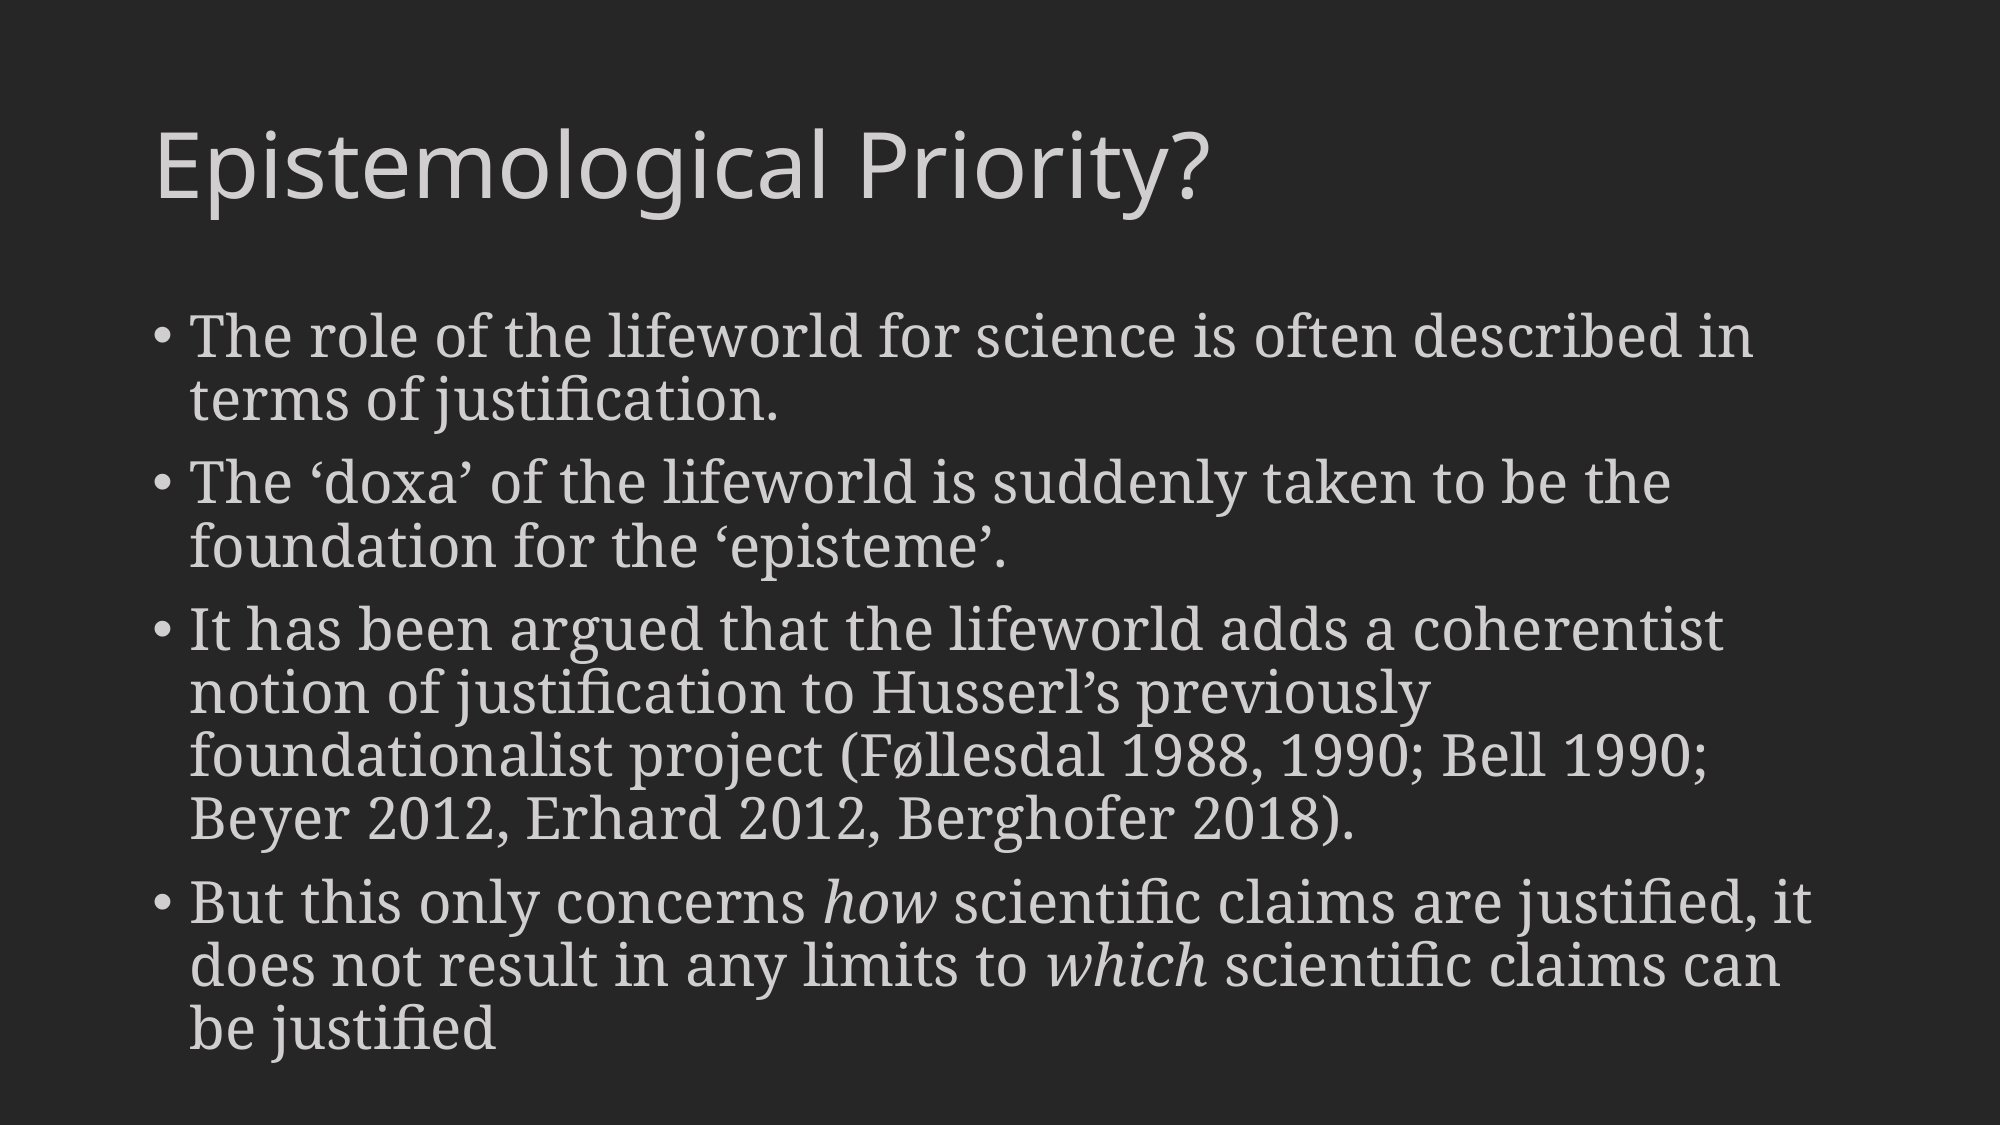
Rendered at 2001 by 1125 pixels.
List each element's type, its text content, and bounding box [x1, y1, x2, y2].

list The role of the lifeworld for science is often described in terms of justification. The ‘doxa’ of the lifeworld is suddenly taken to be the foundation for the ‘episteme’. It has been argued that the lifeworld adds a coherentist notion of justification to Husserl’s previously foundationalist project (Føllesdal 1988, 1990; Bell 1990; Beyer 2012, Erhard 2012, Berghofer 2018). But this only concerns how scientific claims are justified, it does not result in any limits to which scientific claims can be justified [137, 299, 1863, 1014]
title Epistemological Priority? [137, 59, 1863, 278]
